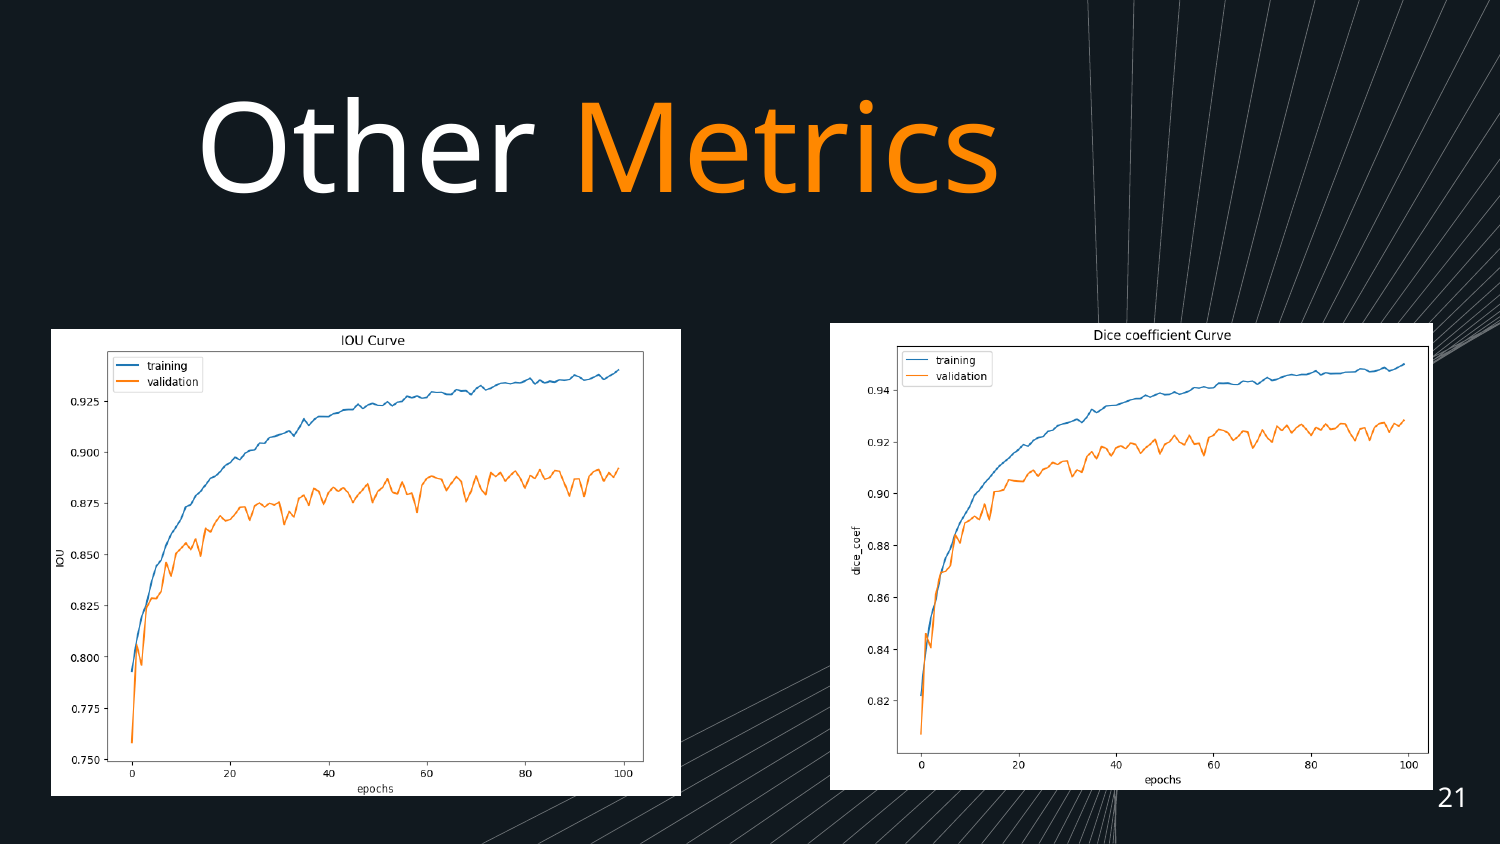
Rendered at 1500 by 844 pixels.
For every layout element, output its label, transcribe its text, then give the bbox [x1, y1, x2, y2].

picture [829, 323, 1433, 790]
title Other Metrics [195, 23, 1305, 220]
picture [51, 328, 681, 796]
slide_number 21 [1378, 766, 1469, 832]
